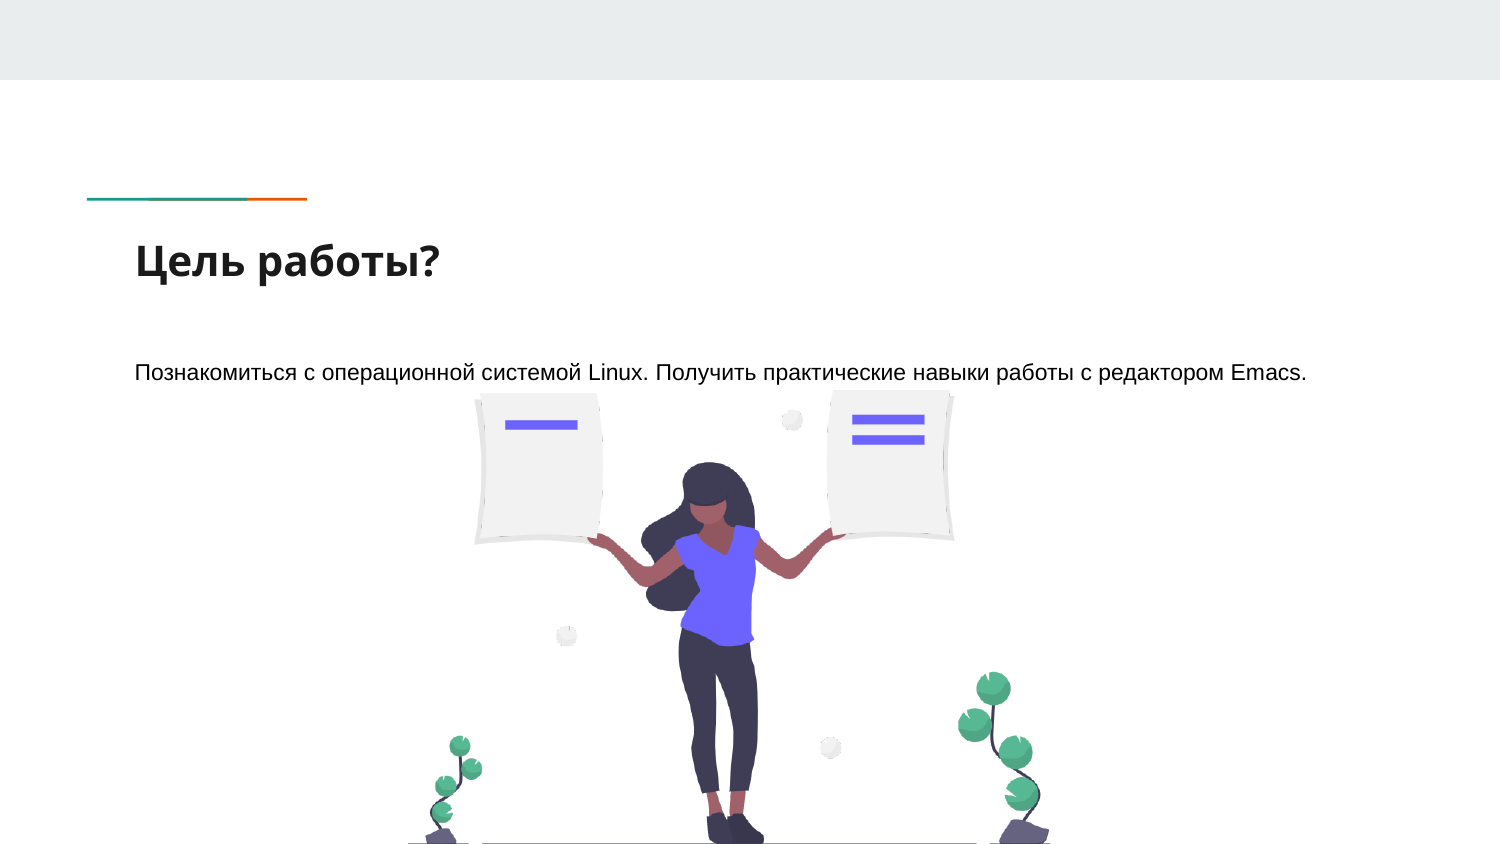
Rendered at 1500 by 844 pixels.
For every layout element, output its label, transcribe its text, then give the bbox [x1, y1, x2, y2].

picture [407, 390, 1050, 844]
list Познакомиться с операционной системой Linux. Получить практические навыки работы с редактором Emacs. [119, 341, 1381, 712]
title Цель работы? [119, 216, 1381, 305]
